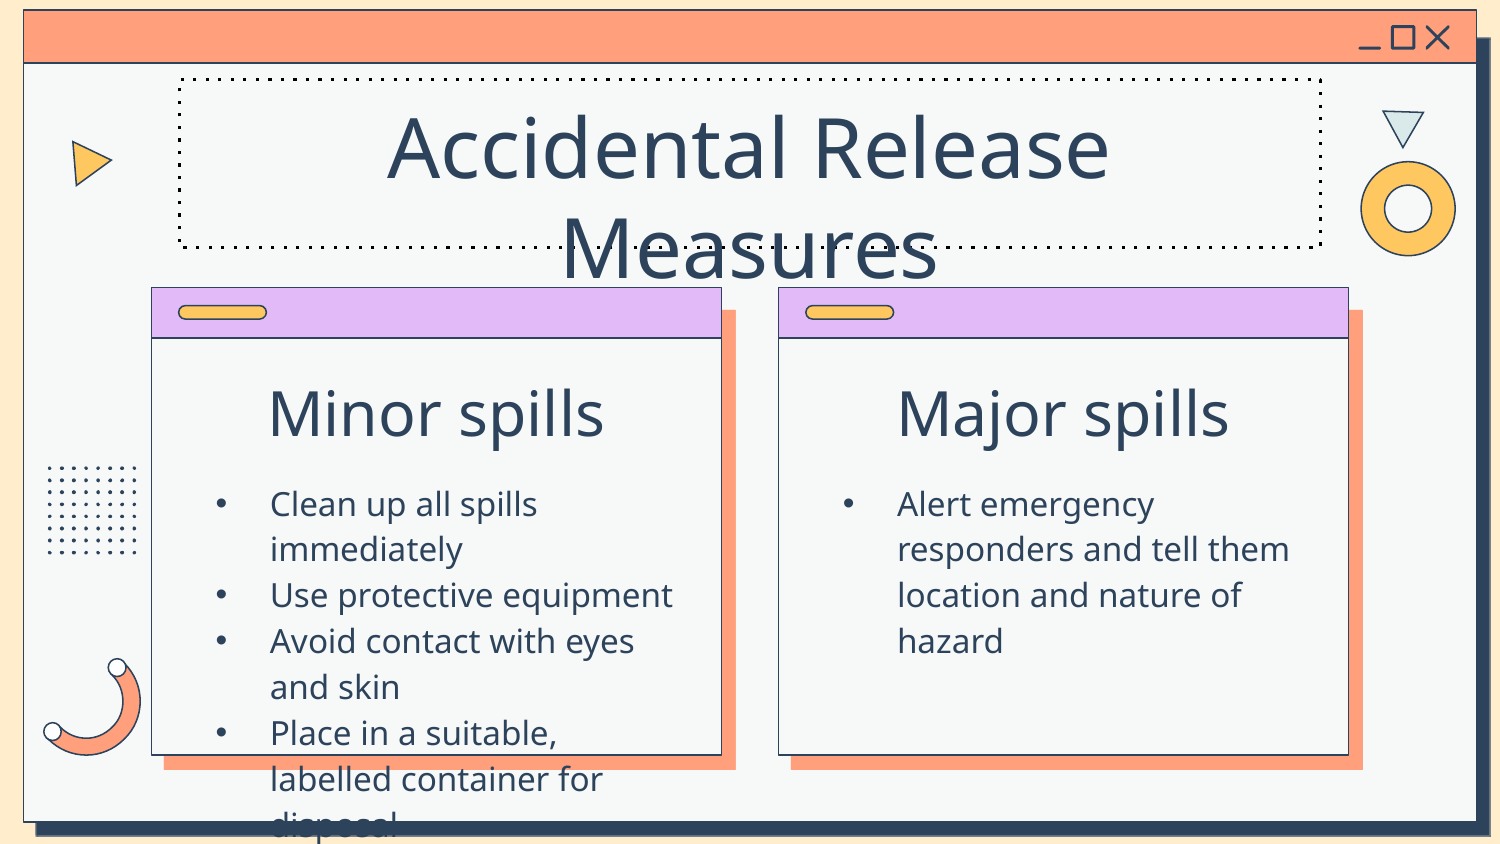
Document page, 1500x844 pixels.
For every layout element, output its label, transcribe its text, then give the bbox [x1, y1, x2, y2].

subtitle Clean up all spills immediately Use protective equipment Avoid contact with eyes and skin Place in a suitable, labelled container for disposal [179, 461, 694, 731]
title Accidental Release Measures [178, 78, 1322, 249]
title Major spills [805, 358, 1322, 455]
title Minor spills [178, 358, 695, 455]
subtitle Alert emergency responders and tell them location and nature of hazard [806, 461, 1321, 731]
